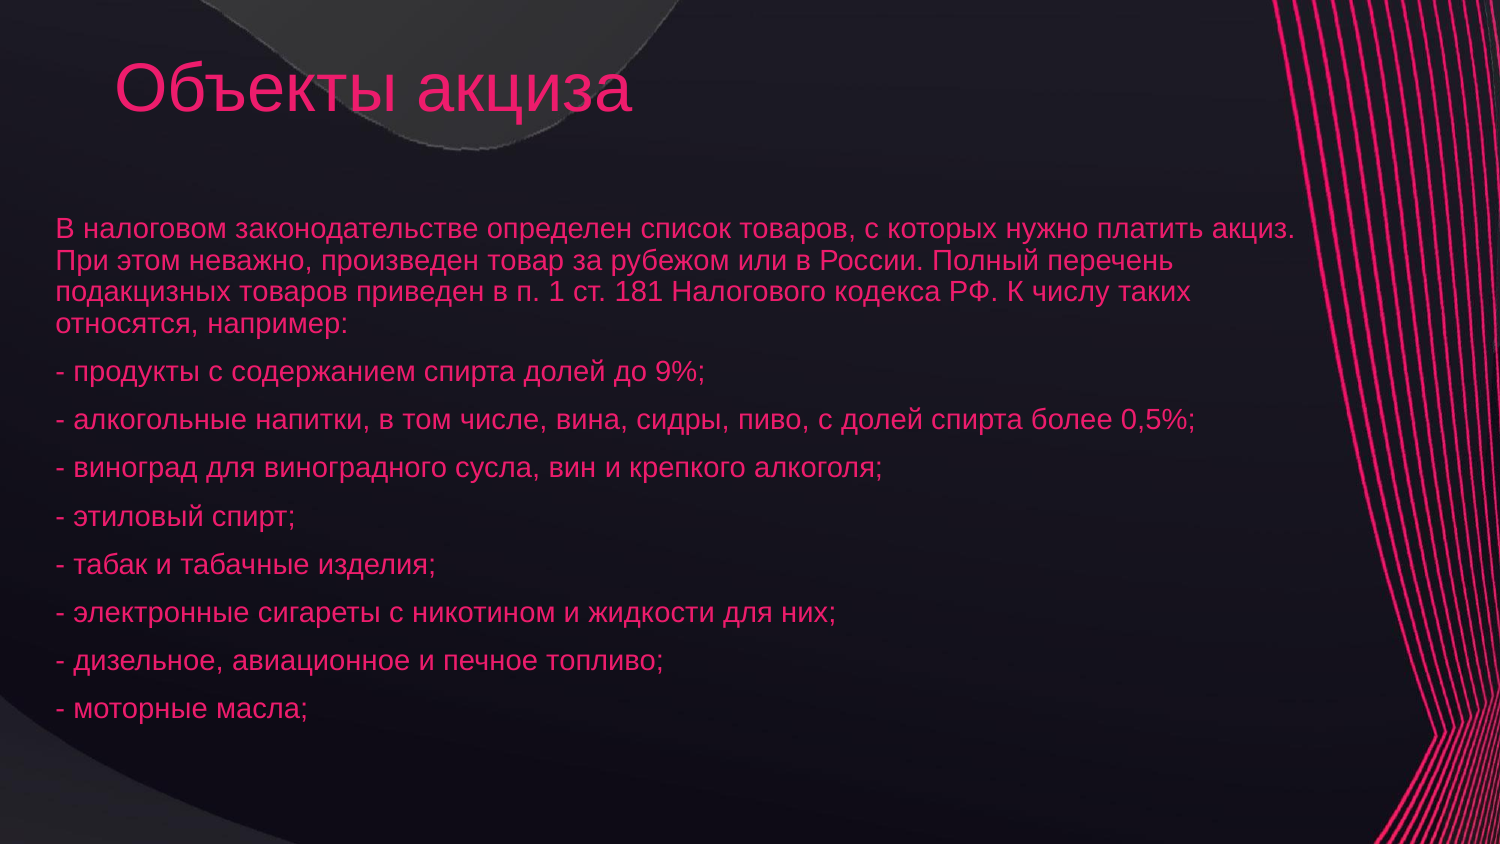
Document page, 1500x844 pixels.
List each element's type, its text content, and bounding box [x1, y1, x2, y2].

list В налоговом законодательстве определен список товаров, с которых нужно платить акциз. При этом неважно, произведен товар за рубежом или в России. Полный перечень подакцизных товаров приведен в п. 1 ст. 181 Налогового кодекса РФ. К числу таких относятся, например: - продукты с содержанием спирта долей до 9%; - алкогольные напитки, в том числе, вина, сидры, пиво, с долей спирта более 0,5%; - виноград для виноградного сусла, вин и крепкого алкоголя; - этиловый спирт; - табак и табачные изделия; - электронные сигареты с никотином и жидкости для них; - дизельное, авиационное и печное топливо; - моторные масла; [44, 207, 1338, 744]
picture [0, 0, 1500, 844]
title Объекты акциза [103, 44, 1397, 208]
